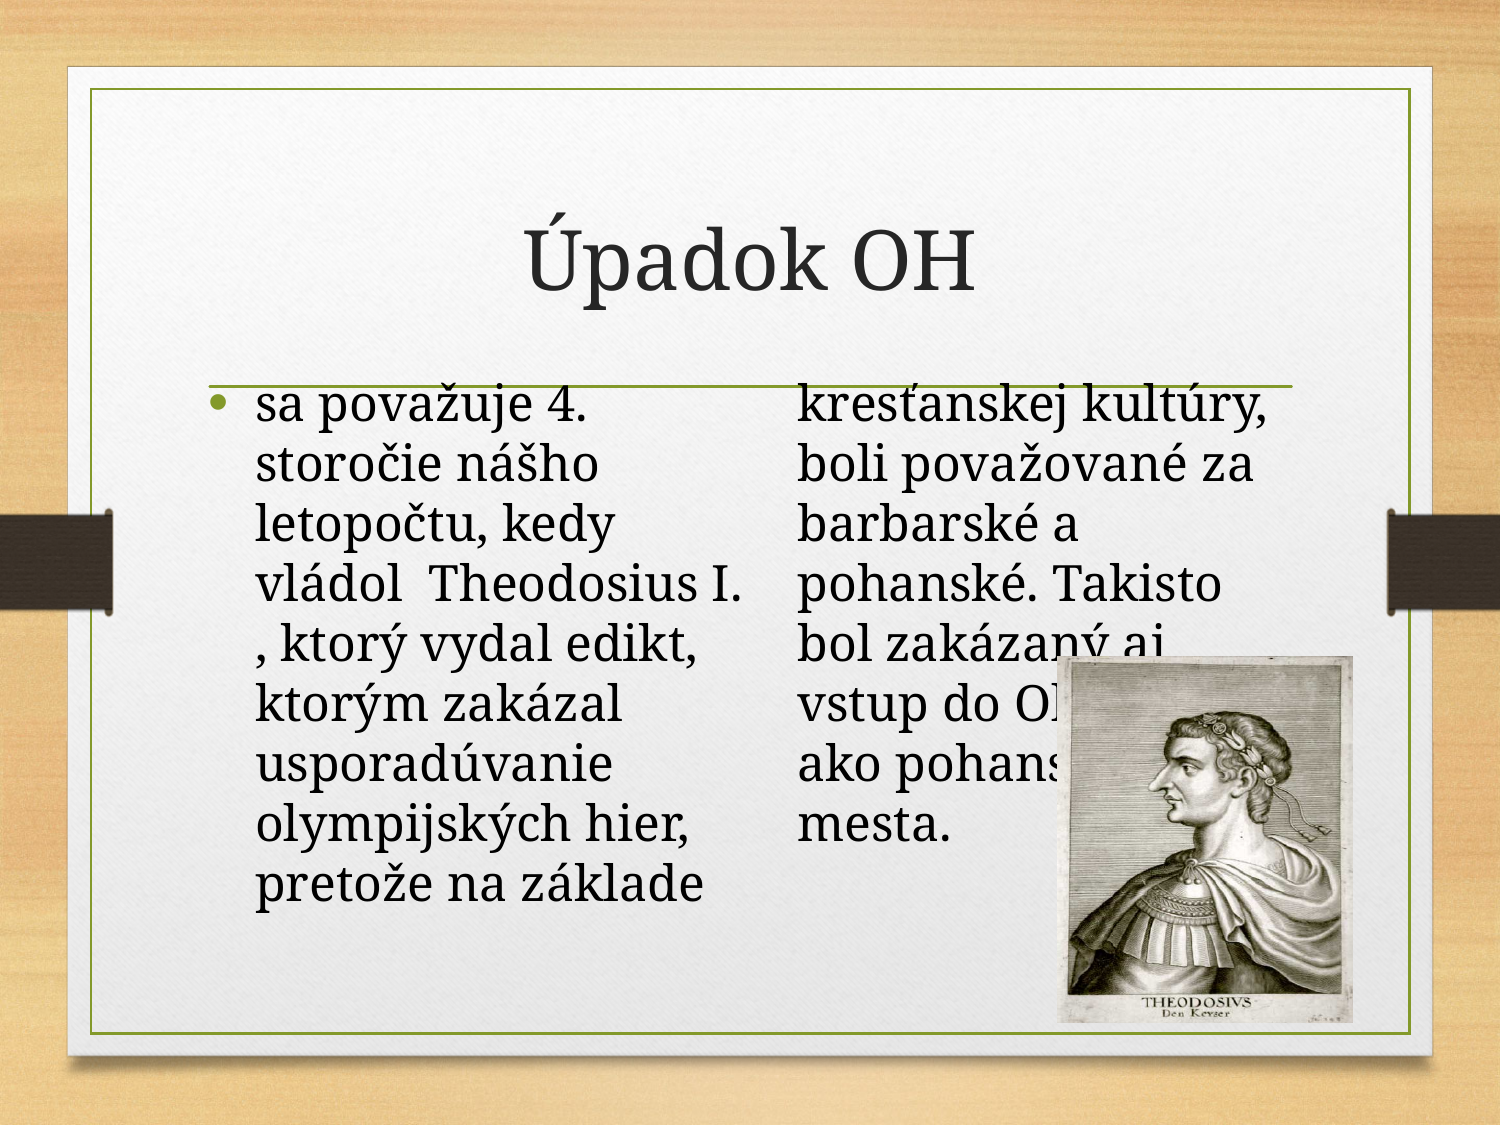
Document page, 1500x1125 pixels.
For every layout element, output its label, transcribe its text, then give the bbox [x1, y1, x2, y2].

list sa považuje 4. storočie nášho letopočtu, kedy vládol Theodosius I. , ktorý vydal edikt, ktorým zakázal usporadúvanie olympijských hier, pretože na základe kresťanskej kultúry, boli považované za barbarské a pohanské. Takisto bol zakázaný aj vstup do Olympie ako pohanského mesta. [193, 364, 1309, 974]
title Úpadok OH [193, 150, 1309, 364]
picture [0, 0, 1500, 1125]
